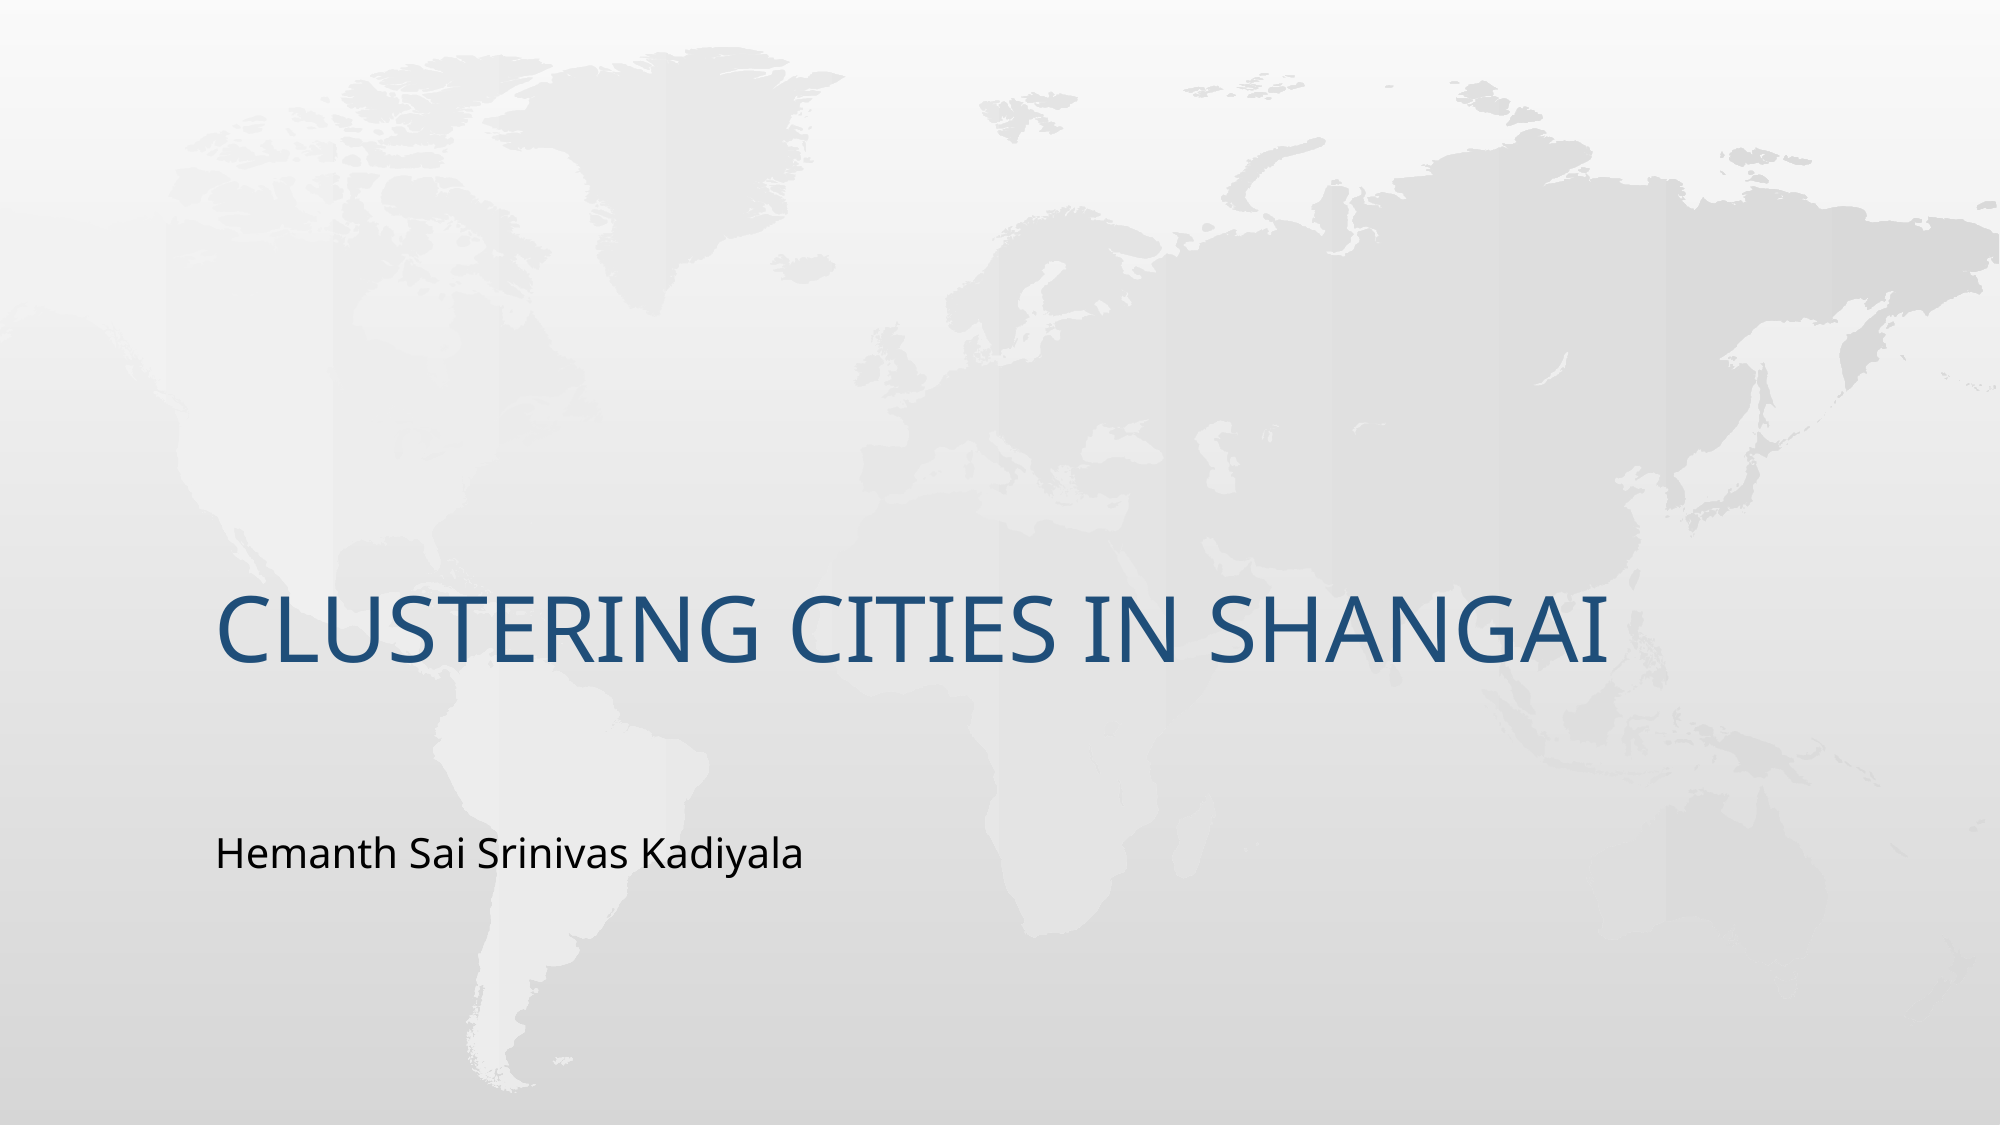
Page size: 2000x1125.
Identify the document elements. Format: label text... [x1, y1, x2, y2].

title Clustering Cities in SHANGAI [199, 299, 1800, 800]
subtitle Hemanth Sai Srinivas Kadiyala [199, 825, 1488, 1013]
